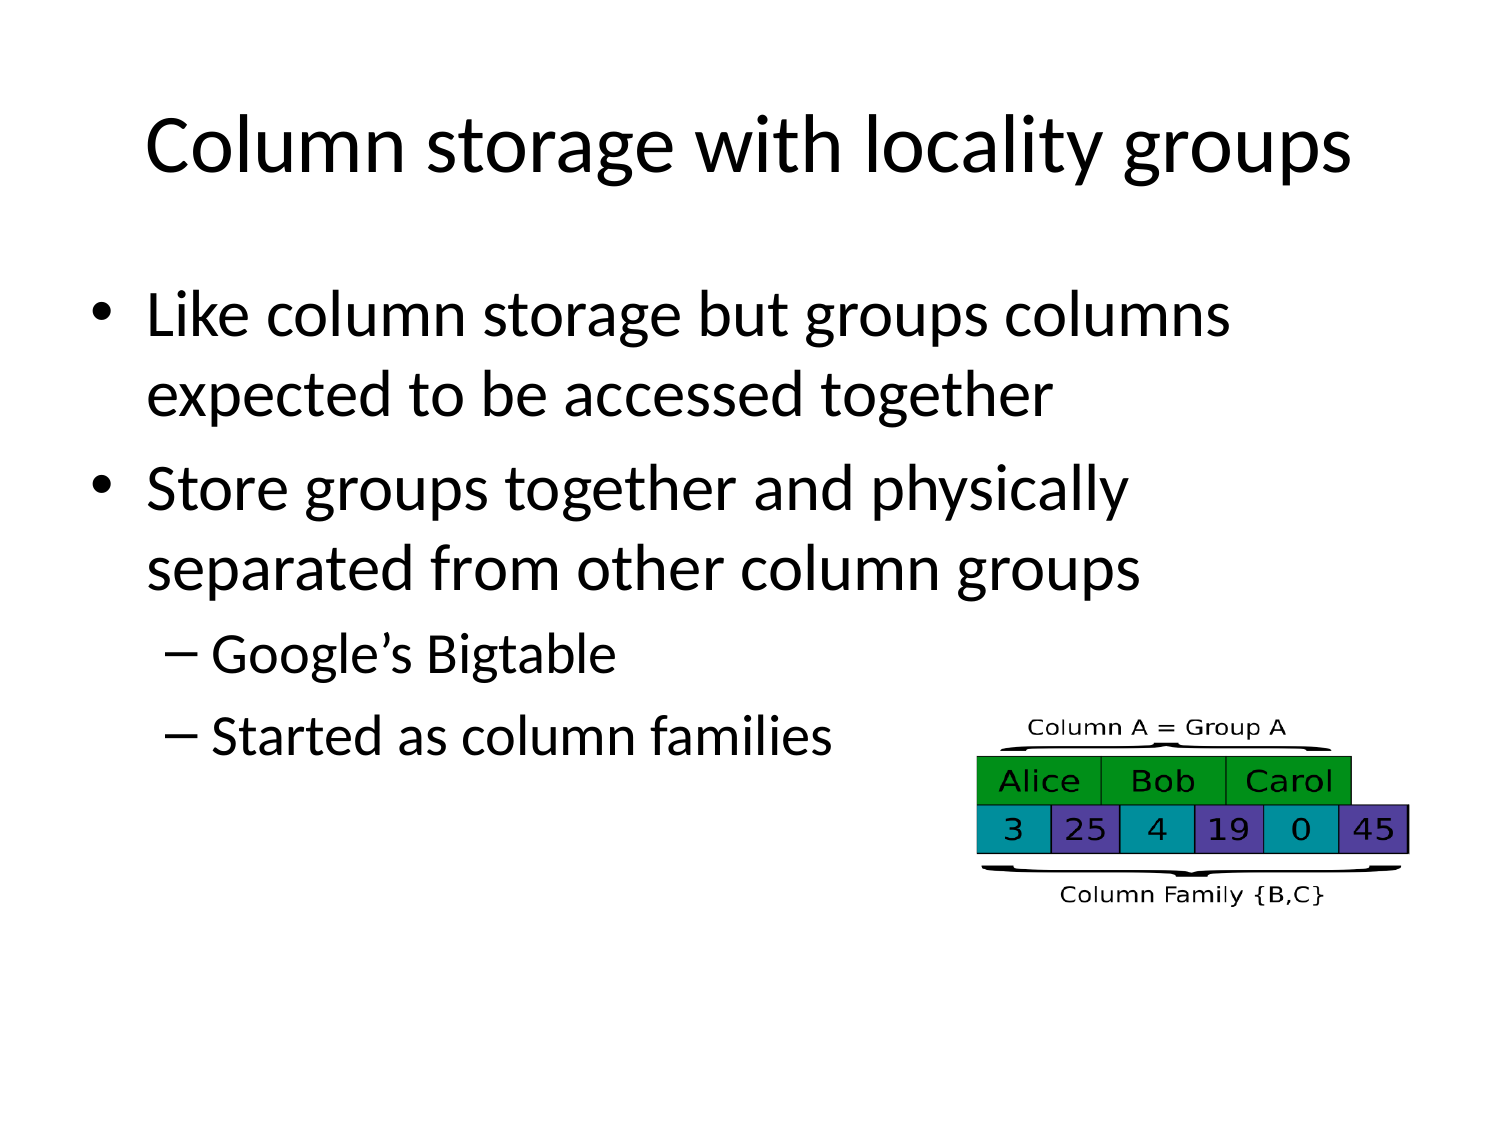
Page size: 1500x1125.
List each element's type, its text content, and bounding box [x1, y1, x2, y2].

title Column storage with locality groups [75, 45, 1425, 233]
picture [972, 710, 1414, 908]
list Like column storage but groups columns expected to be accessed together Store groups together and physically separated from other column groups Google’s Bigtable Started as column families [75, 262, 1425, 1005]
